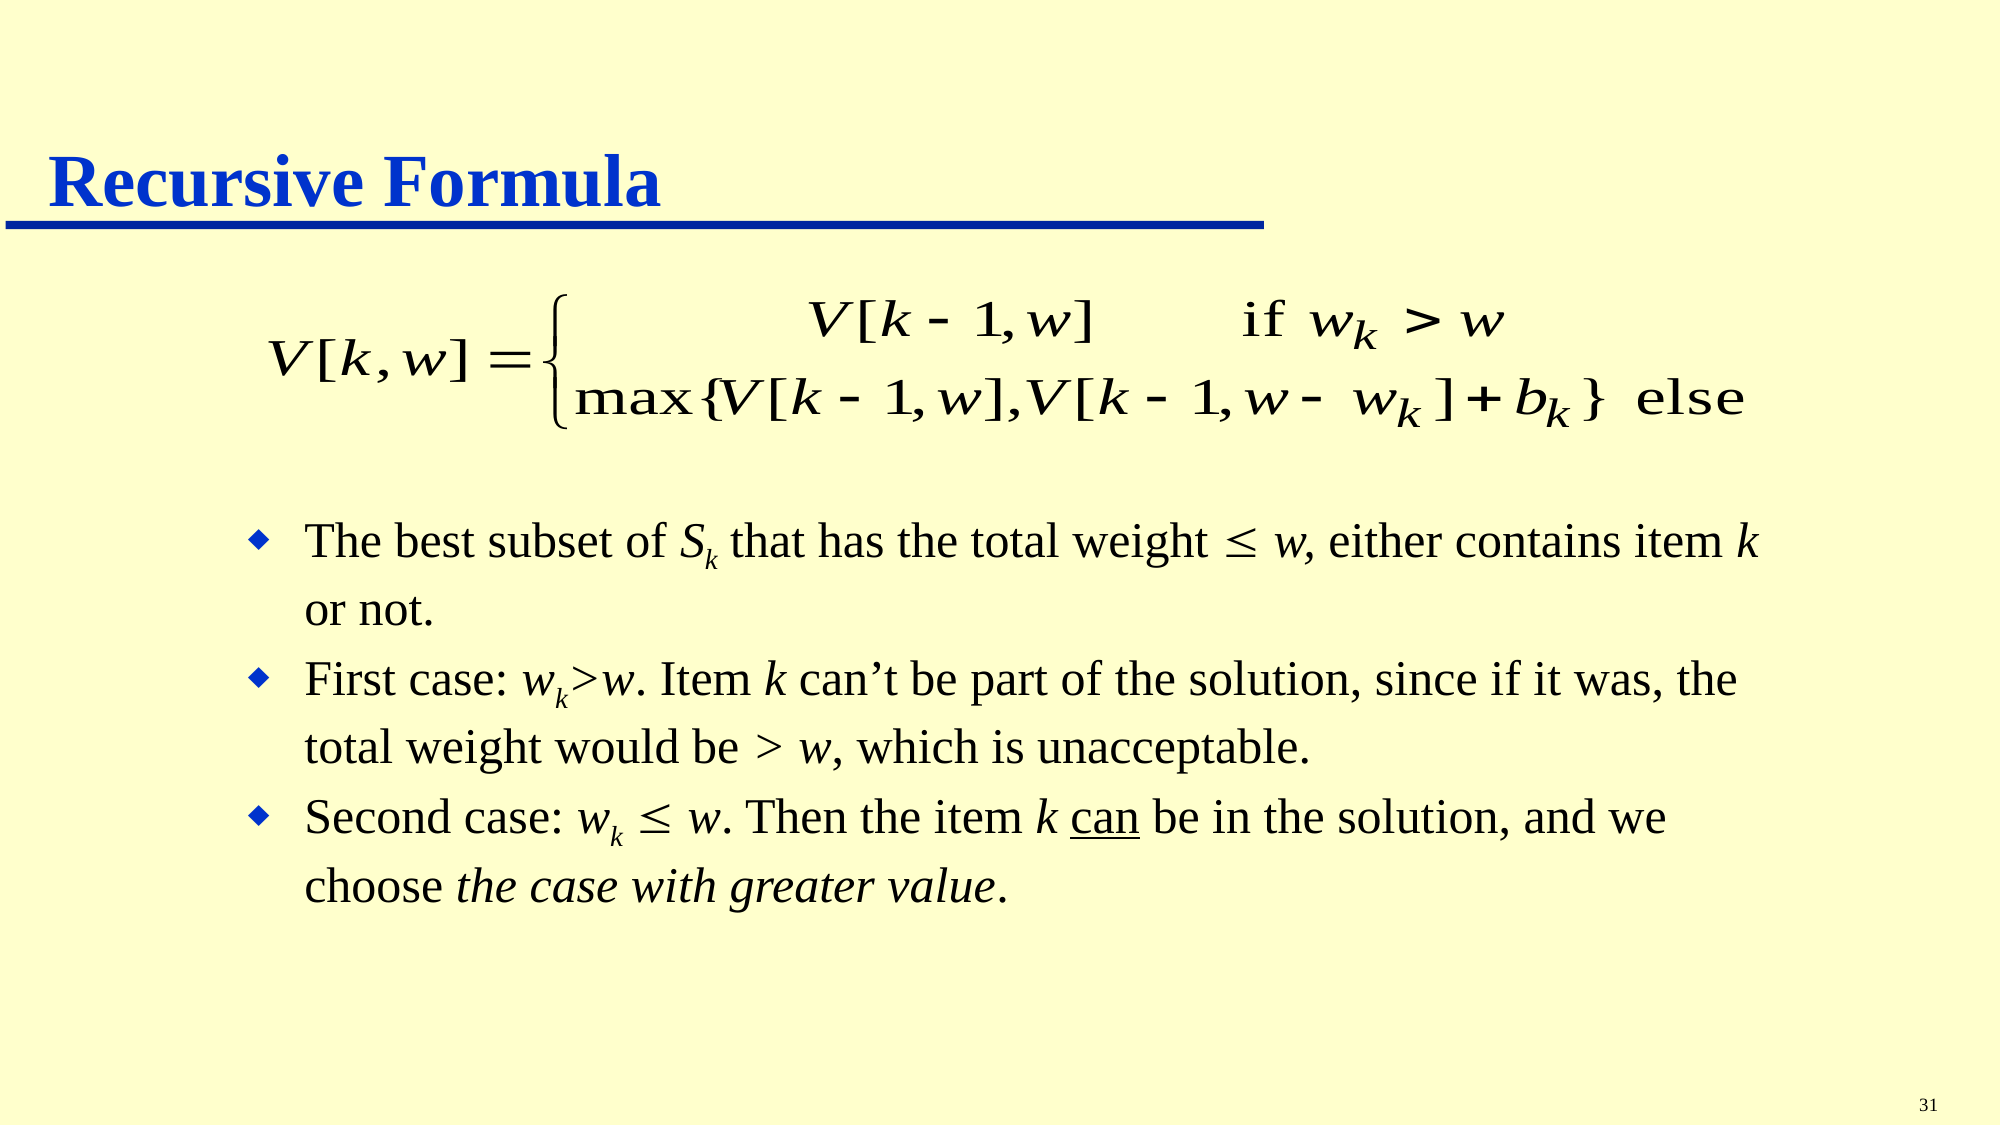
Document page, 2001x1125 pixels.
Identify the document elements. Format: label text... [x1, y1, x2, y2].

list The best subset of Sk that has the total weight  w, either contains item k or not. First case: wk>w. Item k can’t be part of the solution, since if it was, the total weight would be > w, which is unacceptable. Second case: wk  w. Then the item k can be in the solution, and we choose the case with greater value. [233, 500, 1800, 1025]
title Recursive Formula [33, 47, 1334, 230]
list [266, 287, 1751, 438]
